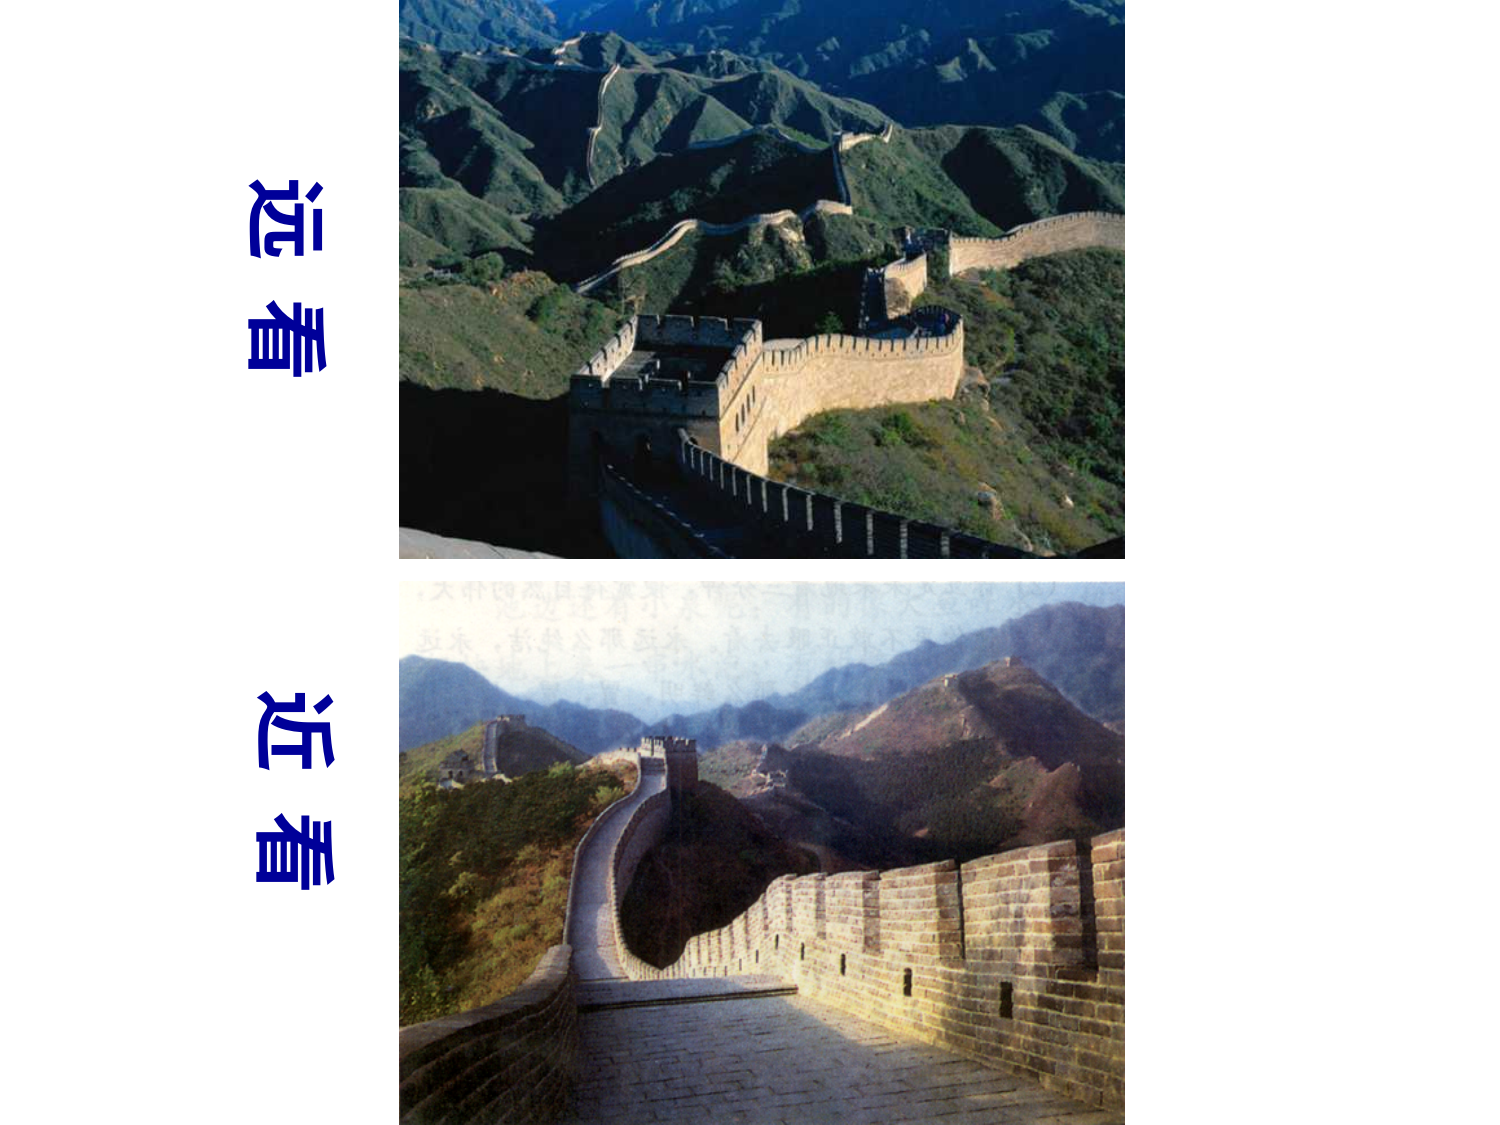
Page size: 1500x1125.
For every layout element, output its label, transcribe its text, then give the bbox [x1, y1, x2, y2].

picture [399, 0, 1125, 559]
text_box 远 看 [217, 162, 348, 500]
text_box 近 看 [225, 675, 356, 1013]
picture [399, 581, 1125, 1125]
